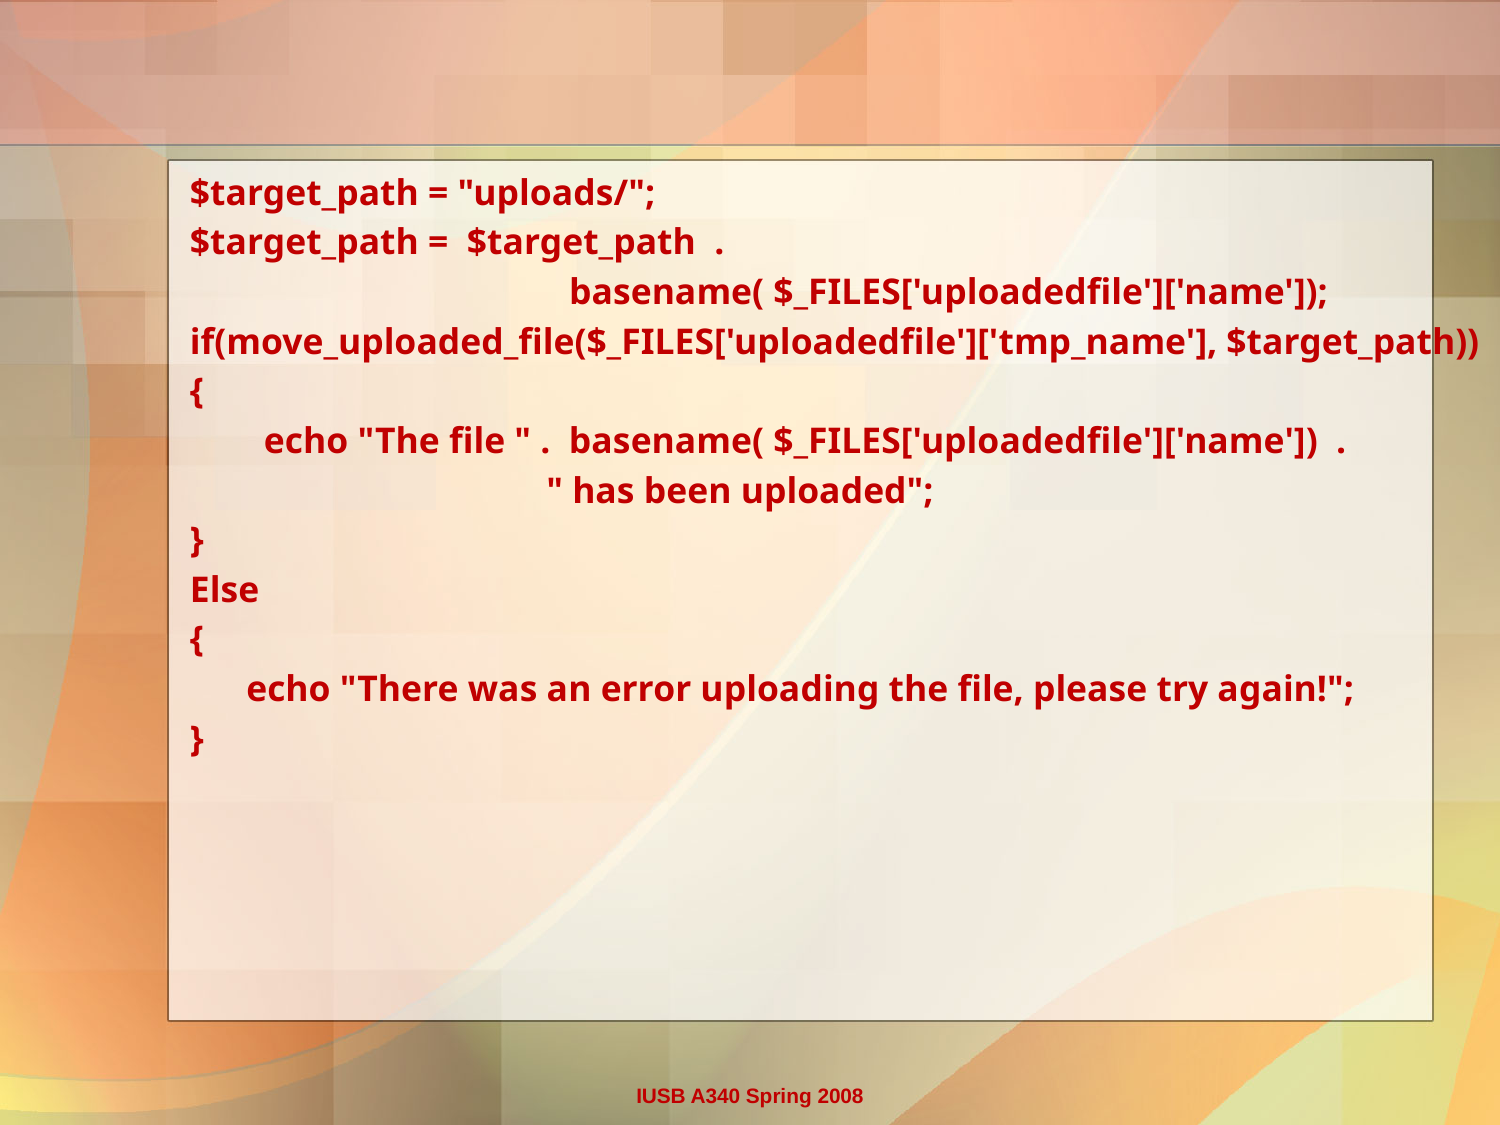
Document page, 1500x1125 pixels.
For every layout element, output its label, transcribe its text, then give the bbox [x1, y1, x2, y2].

footer IUSB A340 Spring 2008 [512, 1074, 988, 1103]
picture [0, 0, 1500, 1125]
list $target_path = "uploads/"; $target_path = $target_path . basename( $_FILES['uploadedfile']['name']); if(move_uploaded_file($_FILES['uploadedfile']['tmp_name'], $target_path)) { echo "The file " . basename( $_FILES['uploadedfile']['name']) . " has been uploaded"; } Else { echo "There was an error uploading the file, please try again!"; } [174, 162, 1500, 1026]
